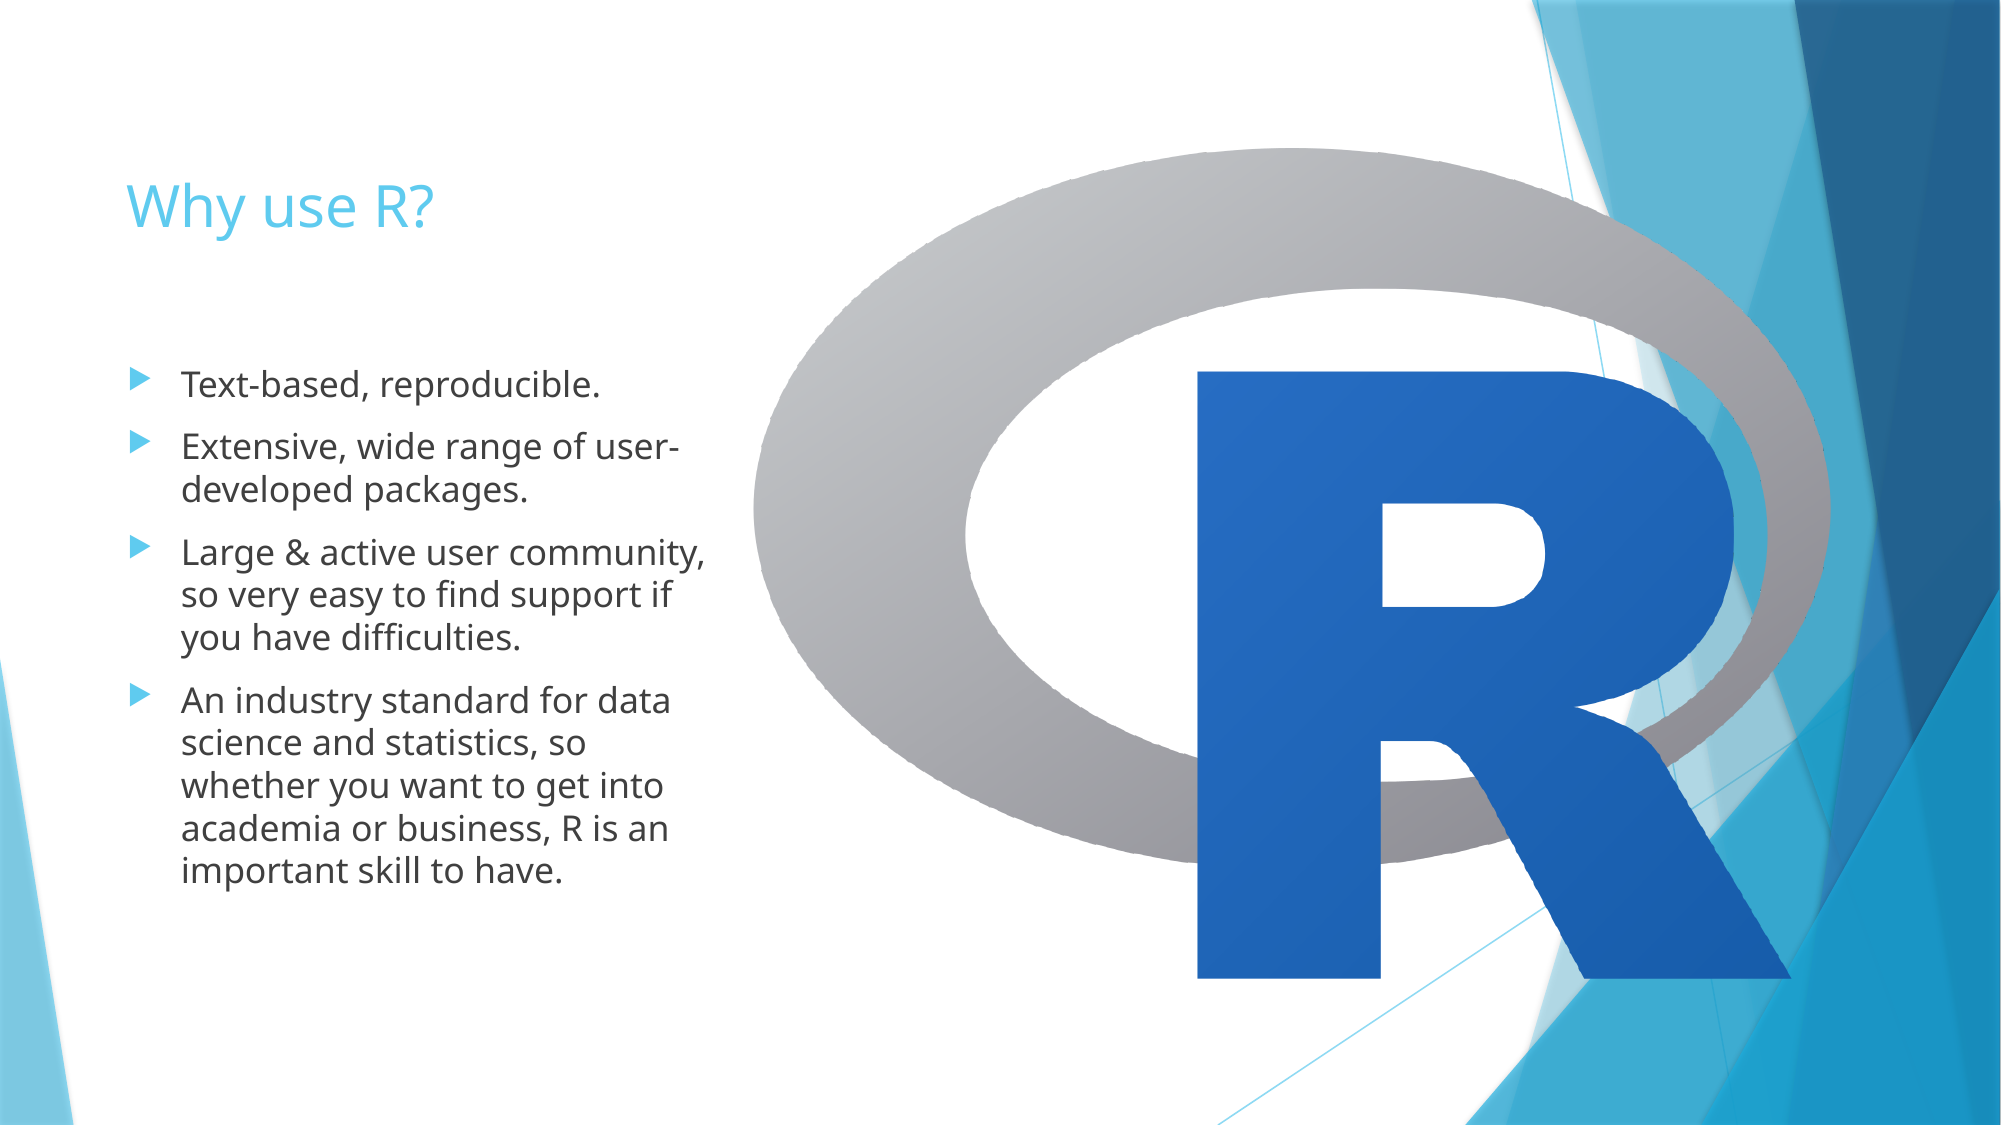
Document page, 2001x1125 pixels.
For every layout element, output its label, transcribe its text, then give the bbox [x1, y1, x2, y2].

list Text-based, reproducible. Extensive, wide range of user-developed packages. Large & active user community, so very easy to find support if you have difficulties. An industry standard for data science and statistics, so whether you want to get into academia or business, R is an important skill to have. [112, 354, 723, 939]
title Why use R? [111, 99, 723, 317]
picture [751, 143, 1834, 982]
